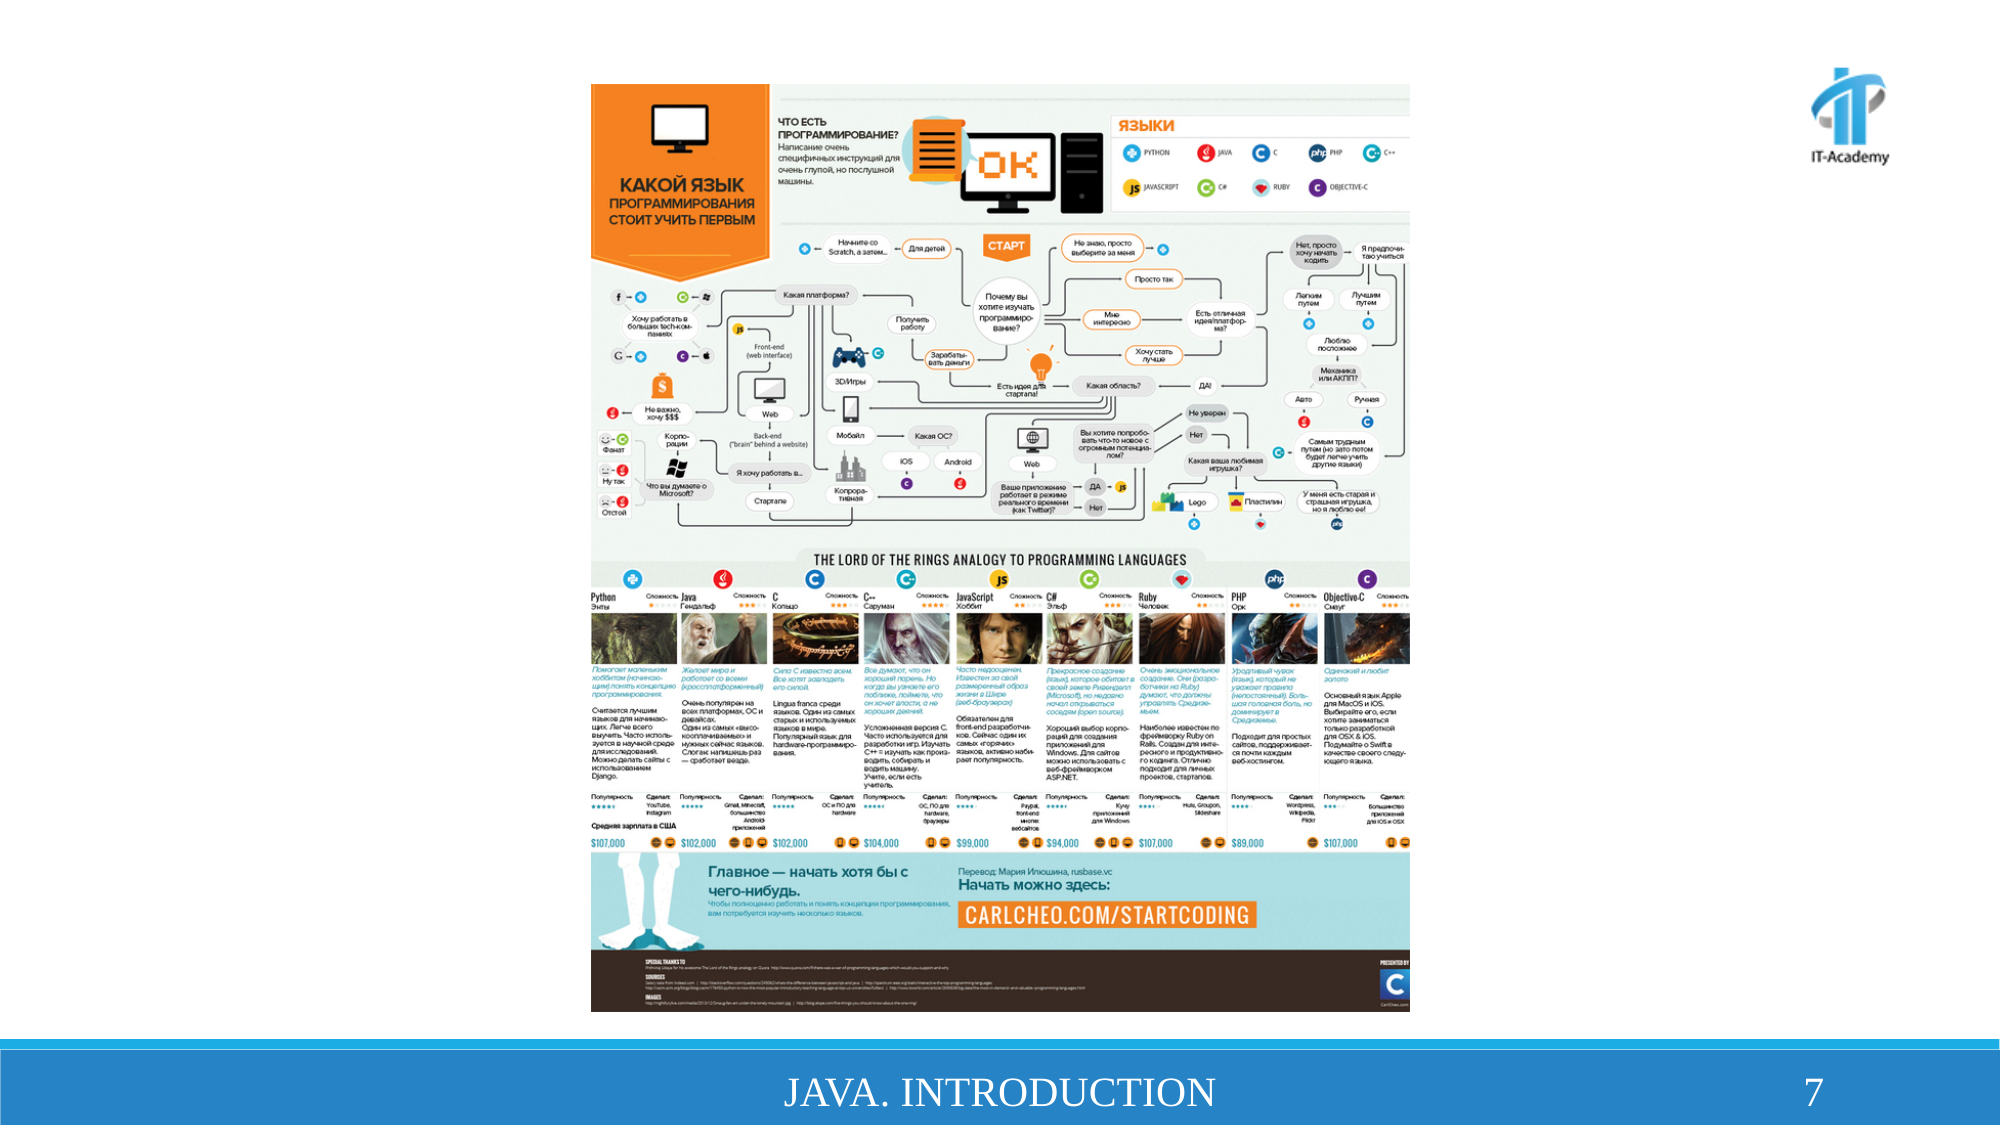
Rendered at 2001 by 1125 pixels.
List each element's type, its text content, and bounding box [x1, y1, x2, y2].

slide_number 7 [1624, 1059, 1840, 1120]
picture [590, 84, 1410, 1013]
footer JAVA. Introduction [604, 1059, 1396, 1120]
picture [1799, 56, 1902, 172]
